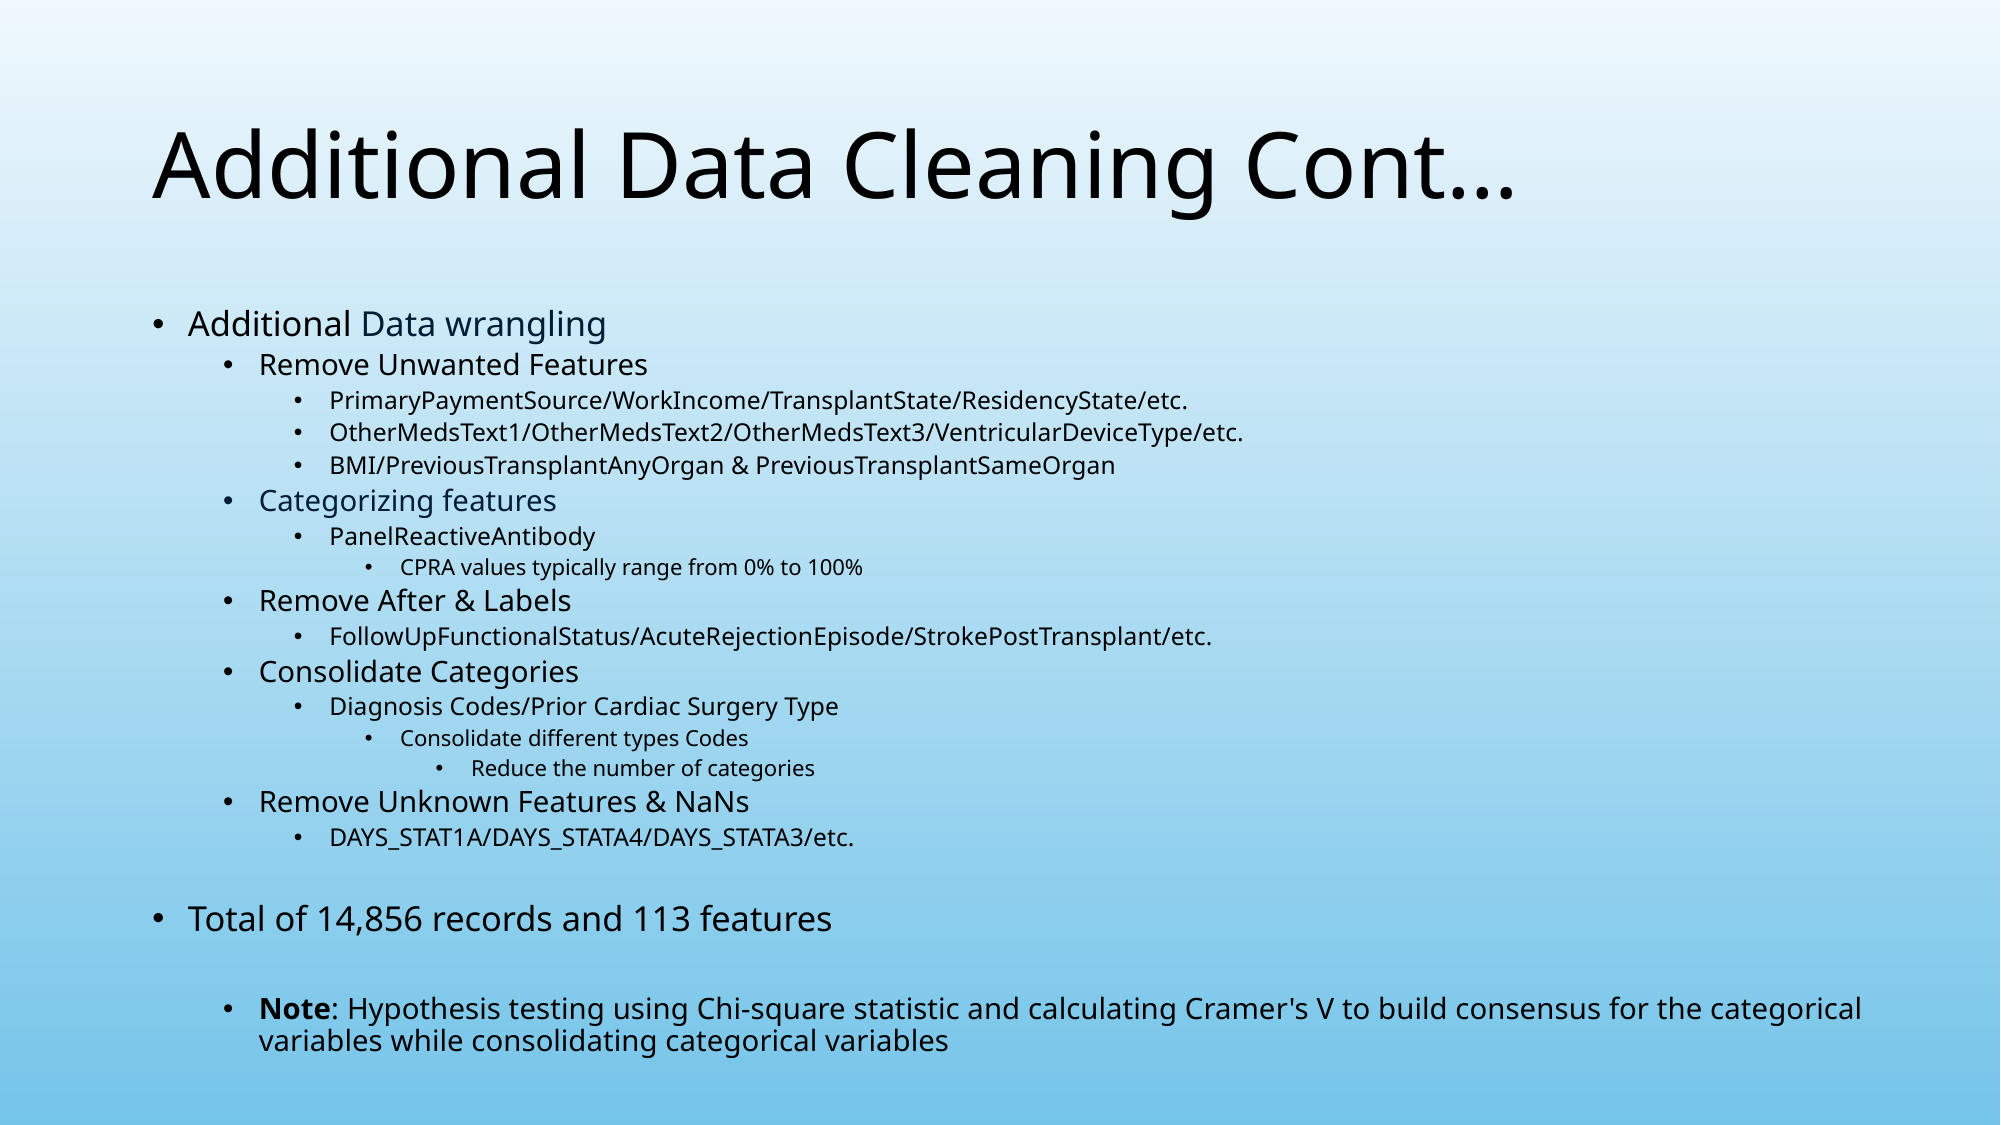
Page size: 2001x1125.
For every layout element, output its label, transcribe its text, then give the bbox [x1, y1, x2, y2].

title Additional Data Cleaning Cont… [137, 59, 1863, 278]
list Additional Data wrangling Remove Unwanted Features PrimaryPaymentSource/WorkIncome/TransplantState/ResidencyState/etc. OtherMedsText1/OtherMedsText2/OtherMedsText3/VentricularDeviceType/etc. BMI/PreviousTransplantAnyOrgan & PreviousTransplantSameOrgan Categorizing features PanelReactiveAntibody CPRA values typically range from 0% to 100% Remove After & Labels FollowUpFunctionalStatus/AcuteRejectionEpisode/StrokePostTransplant/etc. Consolidate Categories Diagnosis Codes/Prior Cardiac Surgery Type Consolidate different types Codes Reduce the number of categories Remove Unknown Features & NaNs DAYS_STAT1A/DAYS_STATA4/DAYS_STATA3/etc. Total of 14,856 records and 113 features Note: Hypothesis testing using Chi-square statistic and calculating Cramer's V to build consensus for the categorical variables while consolidating categorical variables [137, 299, 1888, 1066]
